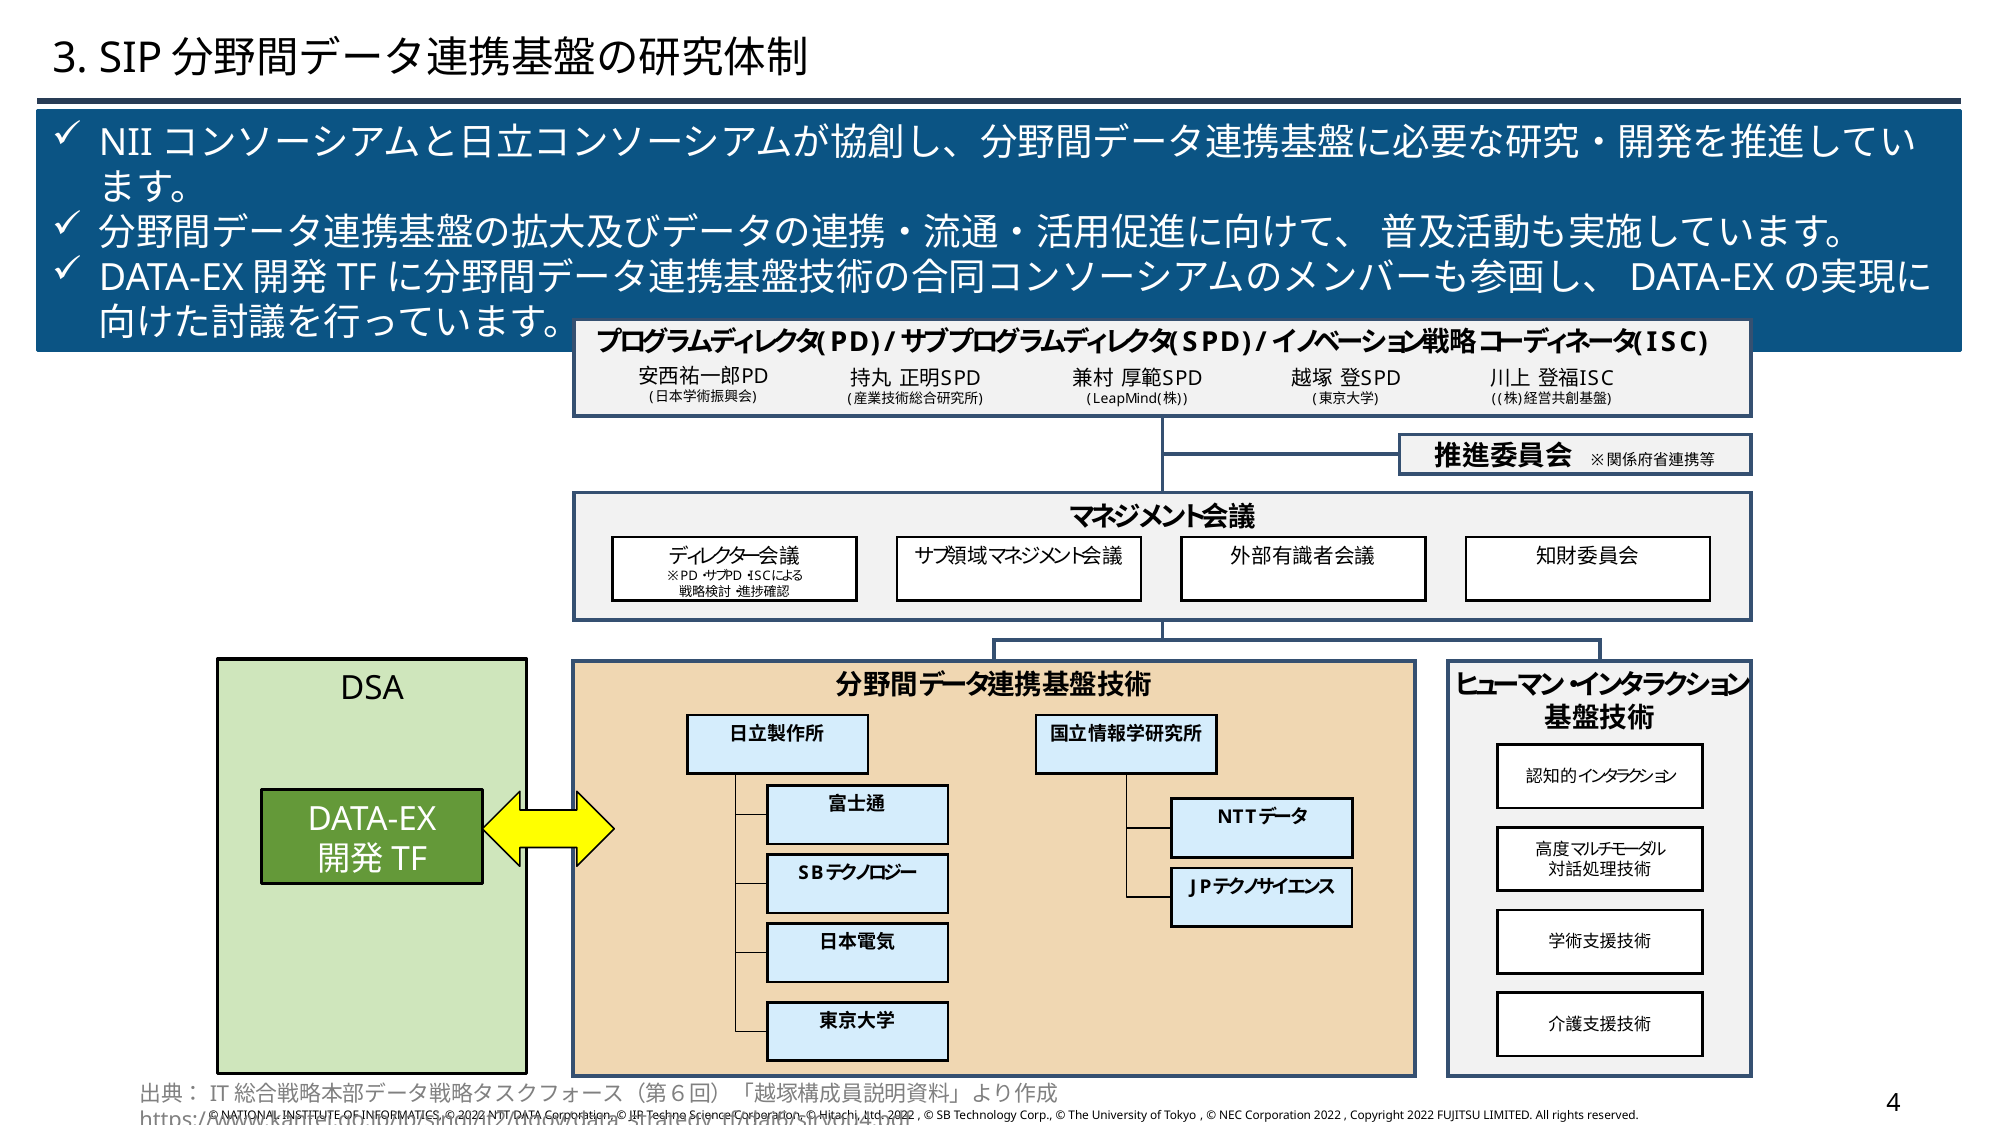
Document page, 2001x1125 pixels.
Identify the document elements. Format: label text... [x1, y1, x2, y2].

text_box [481, 790, 564, 868]
text_box DATA-EX 開発TF [261, 789, 483, 884]
text_box 出典：IT総合戦略本部データ戦略タスクフォース（第６回）「越塚構成員説明資料」より作成 https://www.kantei.go.jp/jp/singi/it2/dgov/data_strategy_tf/dai6/siryou4.pdf [133, 1073, 1867, 1125]
picture [0, 0, 2000, 1125]
text_box DSA [217, 659, 527, 1074]
text_box NIIコンソーシアムと日立コンソーシアムが協創し、分野間データ連携基盤に必要な研究・開発を推進しています。 分野間データ連携基盤の拡大及びデータの連携・流通・活用促進に向けて、 普及活動も実施しています。 DATA-EX開発TFに分野間データ連携基盤技術の合同コンソーシアムのメンバーも参画し、DATA-EXの実現に向けた討議を行っています。 [36, 110, 1962, 352]
list 3. SIP分野間データ連携基盤の研究体制 [37, 12, 1961, 89]
